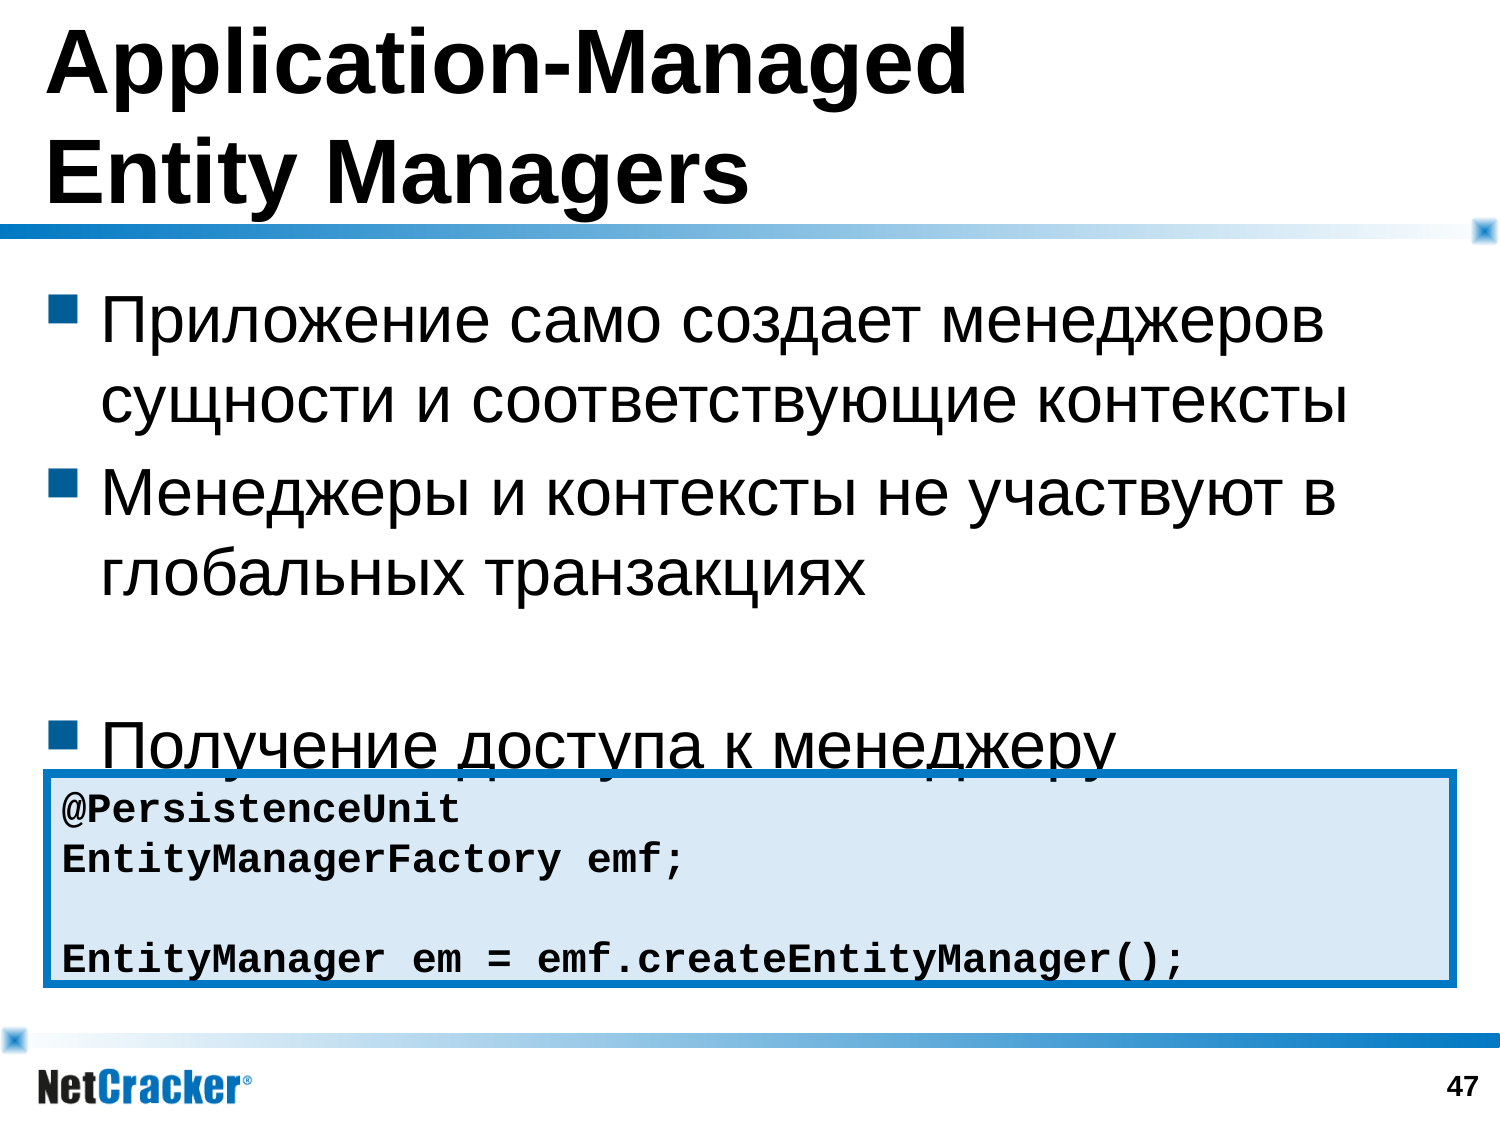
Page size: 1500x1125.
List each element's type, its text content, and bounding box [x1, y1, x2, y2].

title Application-Managed Entity Managers [29, 0, 1470, 225]
slide_number 46 [1143, 1034, 1495, 1111]
picture [34, 1063, 256, 1118]
text_box @PersistenceUnit EntityManagerFactory emf; EntityManager em = emf.createEntityManager(); [46, 773, 1454, 985]
list Приложение само создает менеджеров сущности и соответствующие контексты Менеджеры и контексты не участвуют в глобальных транзакциях Получение доступа к менеджеру [29, 268, 1470, 1004]
